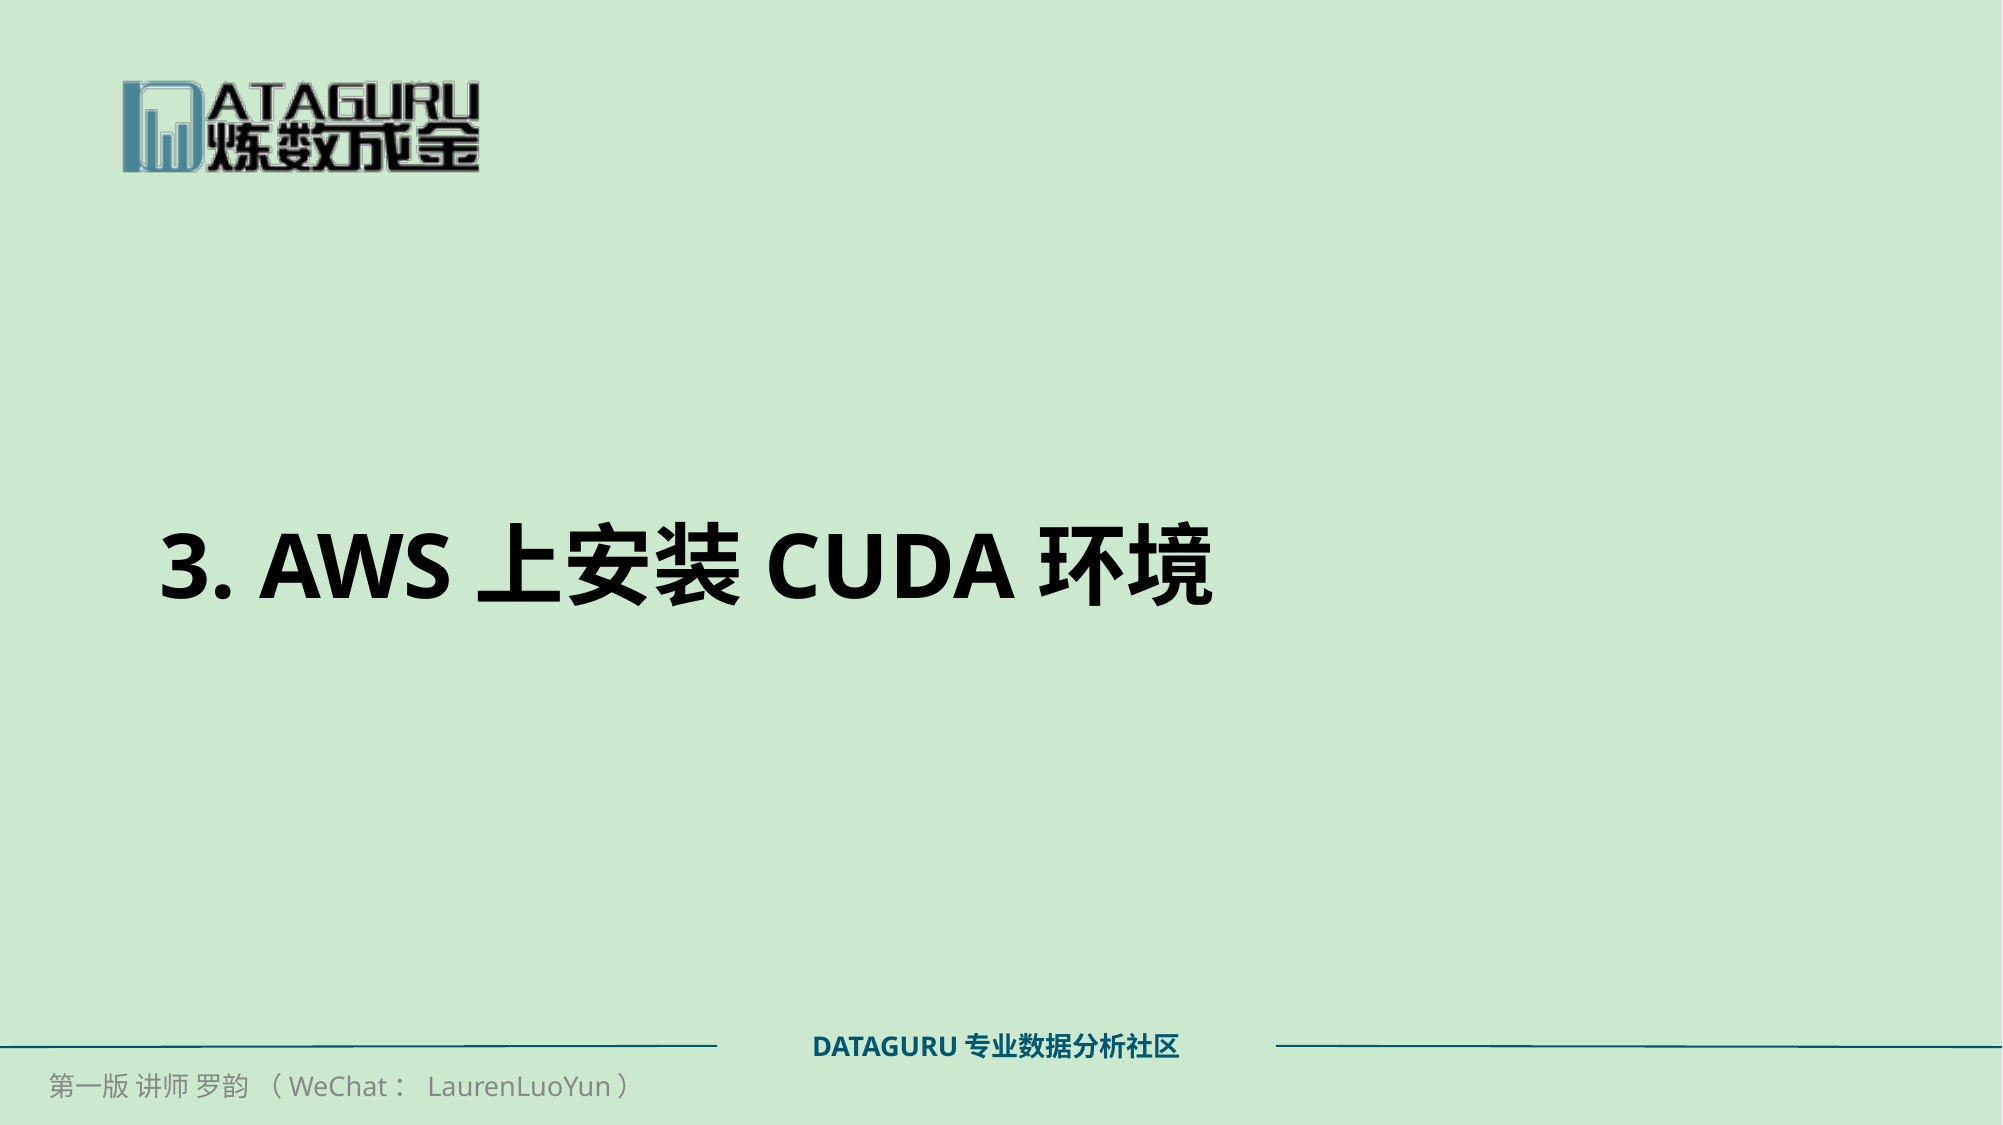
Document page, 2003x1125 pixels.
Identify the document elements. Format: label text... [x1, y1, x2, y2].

picture [103, 42, 498, 212]
title 3. AWS上安装CUDA环境 [149, 483, 1853, 642]
